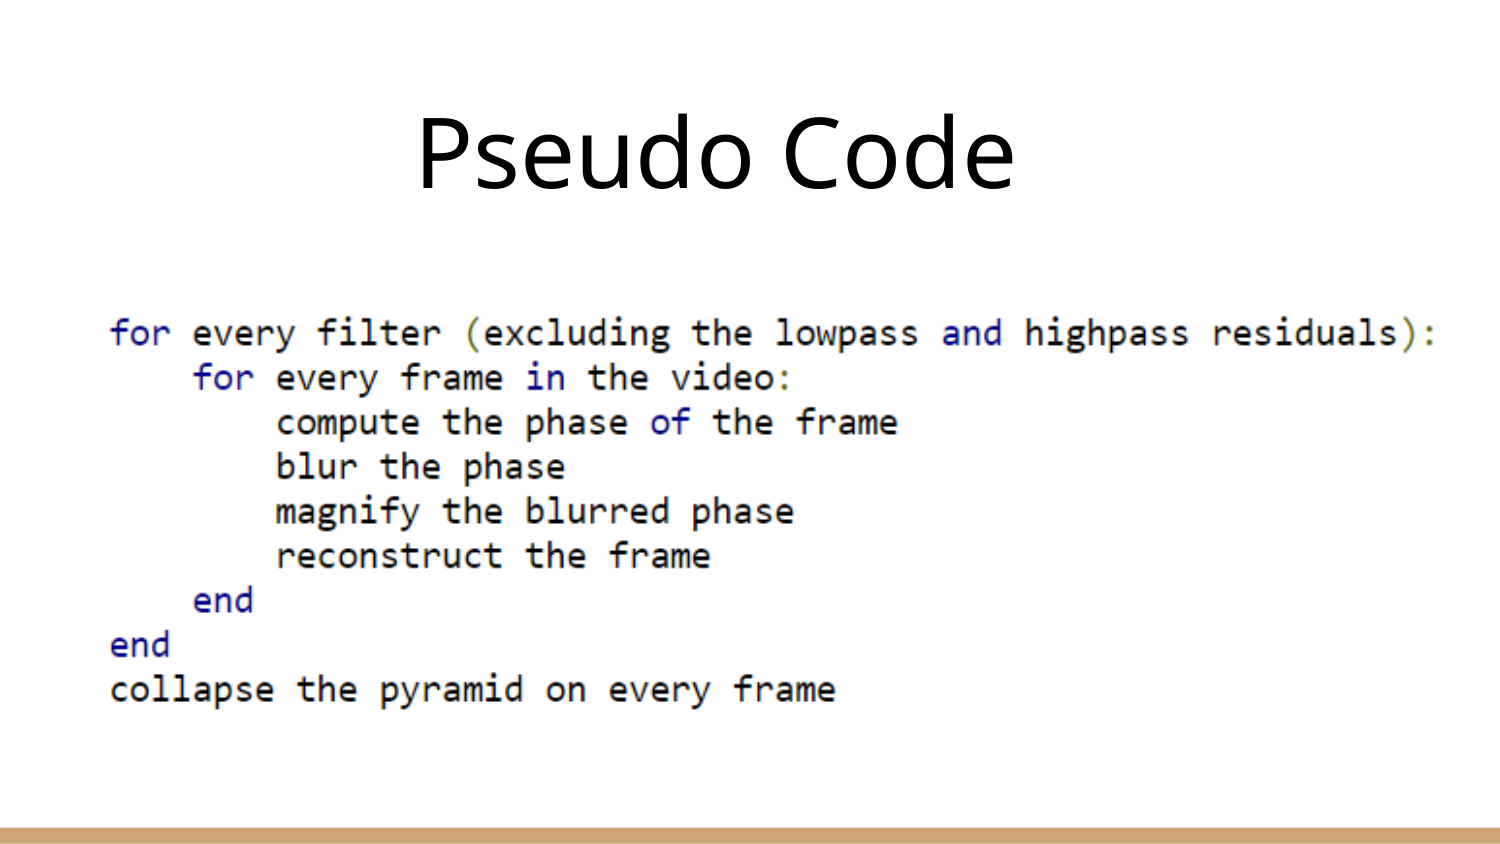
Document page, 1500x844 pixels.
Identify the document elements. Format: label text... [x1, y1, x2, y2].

text_box Pseudo Code [144, 75, 1314, 224]
picture [38, 309, 1467, 763]
